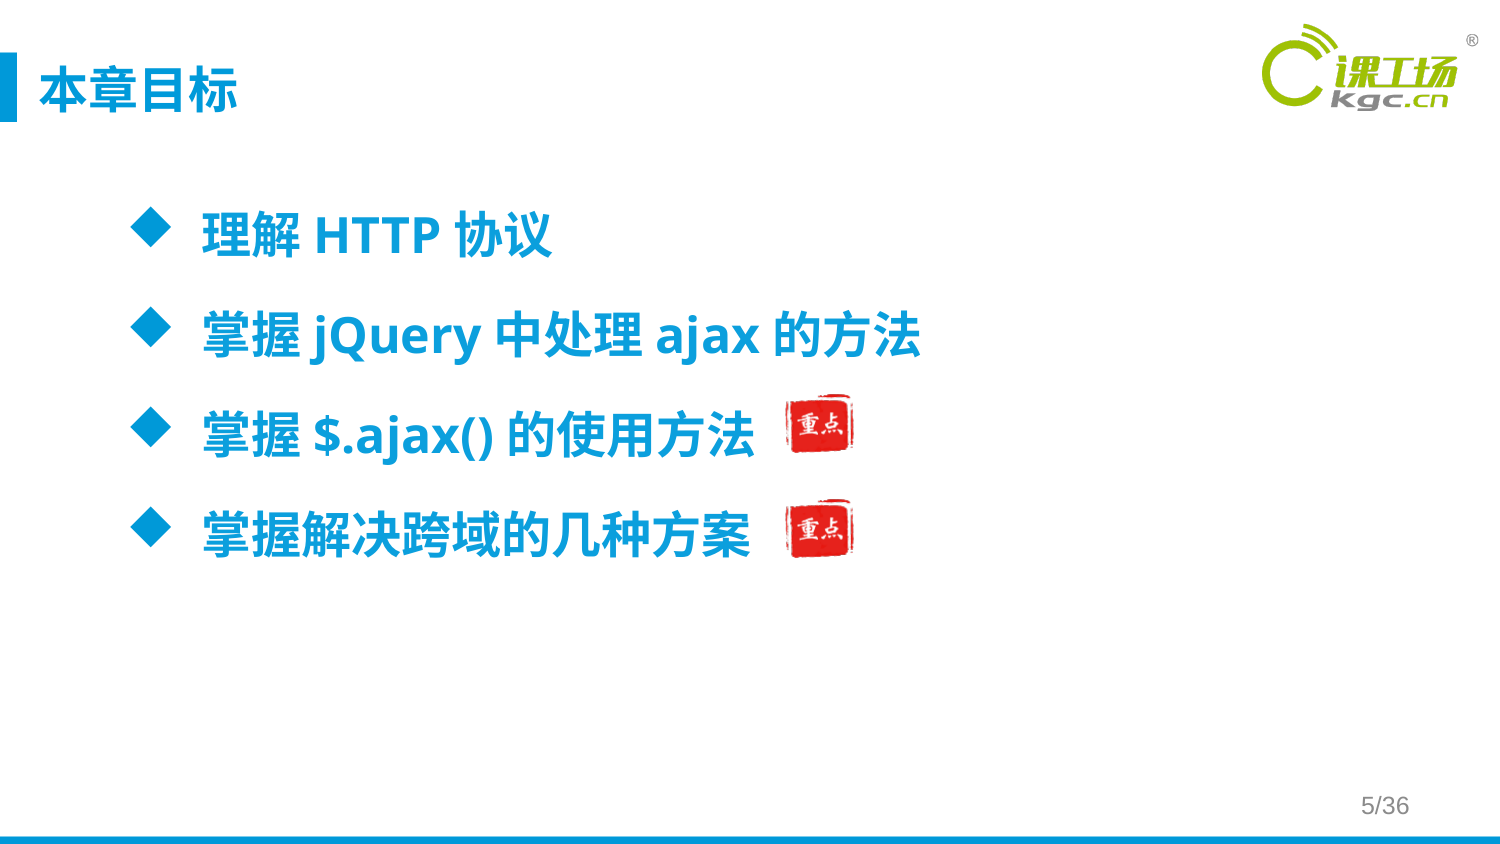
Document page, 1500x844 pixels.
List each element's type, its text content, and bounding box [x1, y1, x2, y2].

picture [0, 0, 1500, 836]
slide_number 5/36 [1074, 782, 1425, 828]
title 本章目标 [37, 33, 1390, 151]
list 理解HTTP协议 掌握jQuery中处理ajax的方法 掌握$.ajax()的使用方法 掌握解决跨域的几种方案 [110, 166, 1385, 724]
